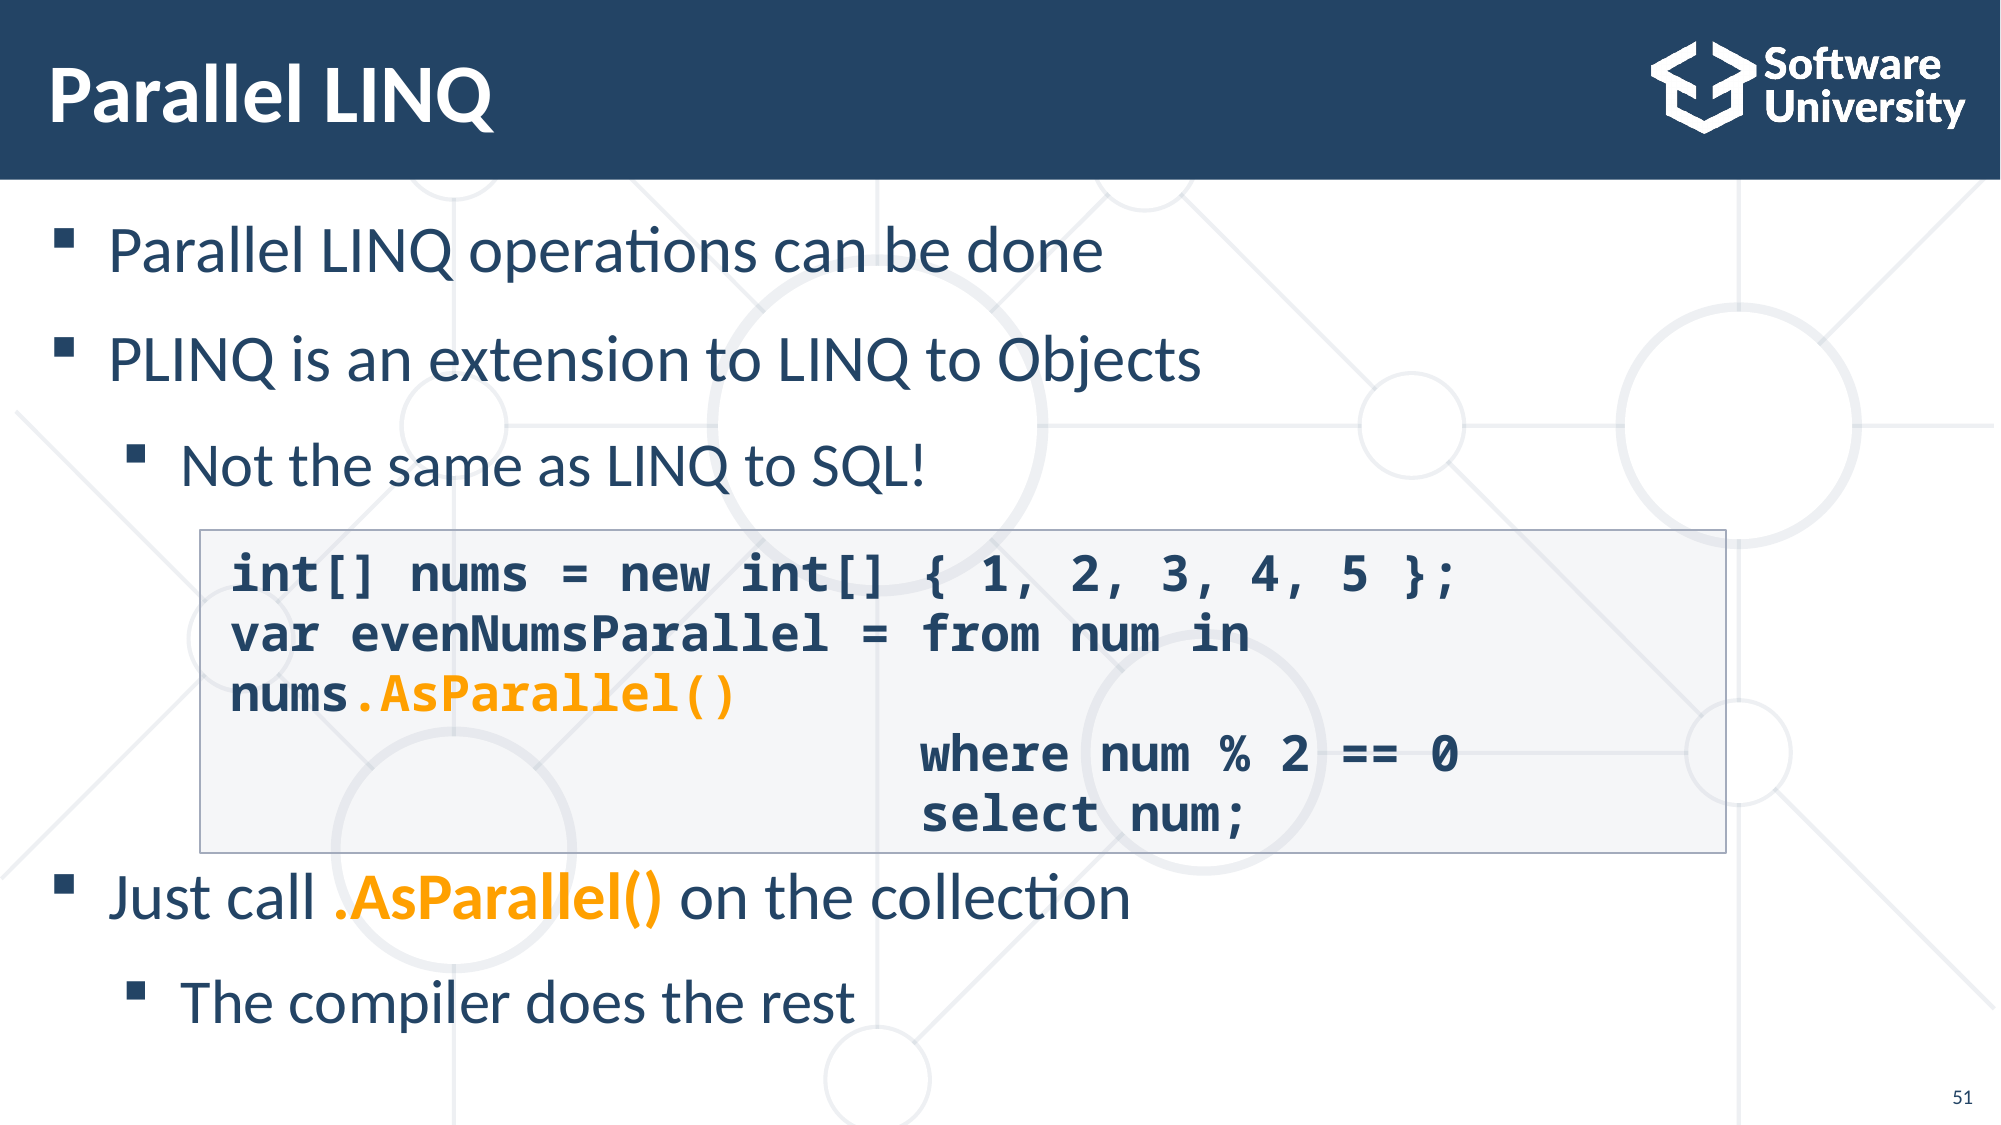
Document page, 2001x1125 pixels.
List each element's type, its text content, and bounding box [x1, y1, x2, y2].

text_box int[] nums = new int[] { 1, 2, 3, 4, 5 }; var evenNumsParallel = from num in nums.AsParallel() where num % 2 == 0 select num; [200, 529, 1727, 854]
list Parallel LINQ operations can be done PLINQ is an extension to LINQ to Objects Not the same as LINQ to SQL! Just call .AsParallel() on the collection The compiler does the rest [31, 196, 1970, 1050]
picture [1651, 41, 1966, 134]
title Parallel LINQ [31, 16, 1625, 162]
slide_number 51 [1927, 1067, 1989, 1117]
